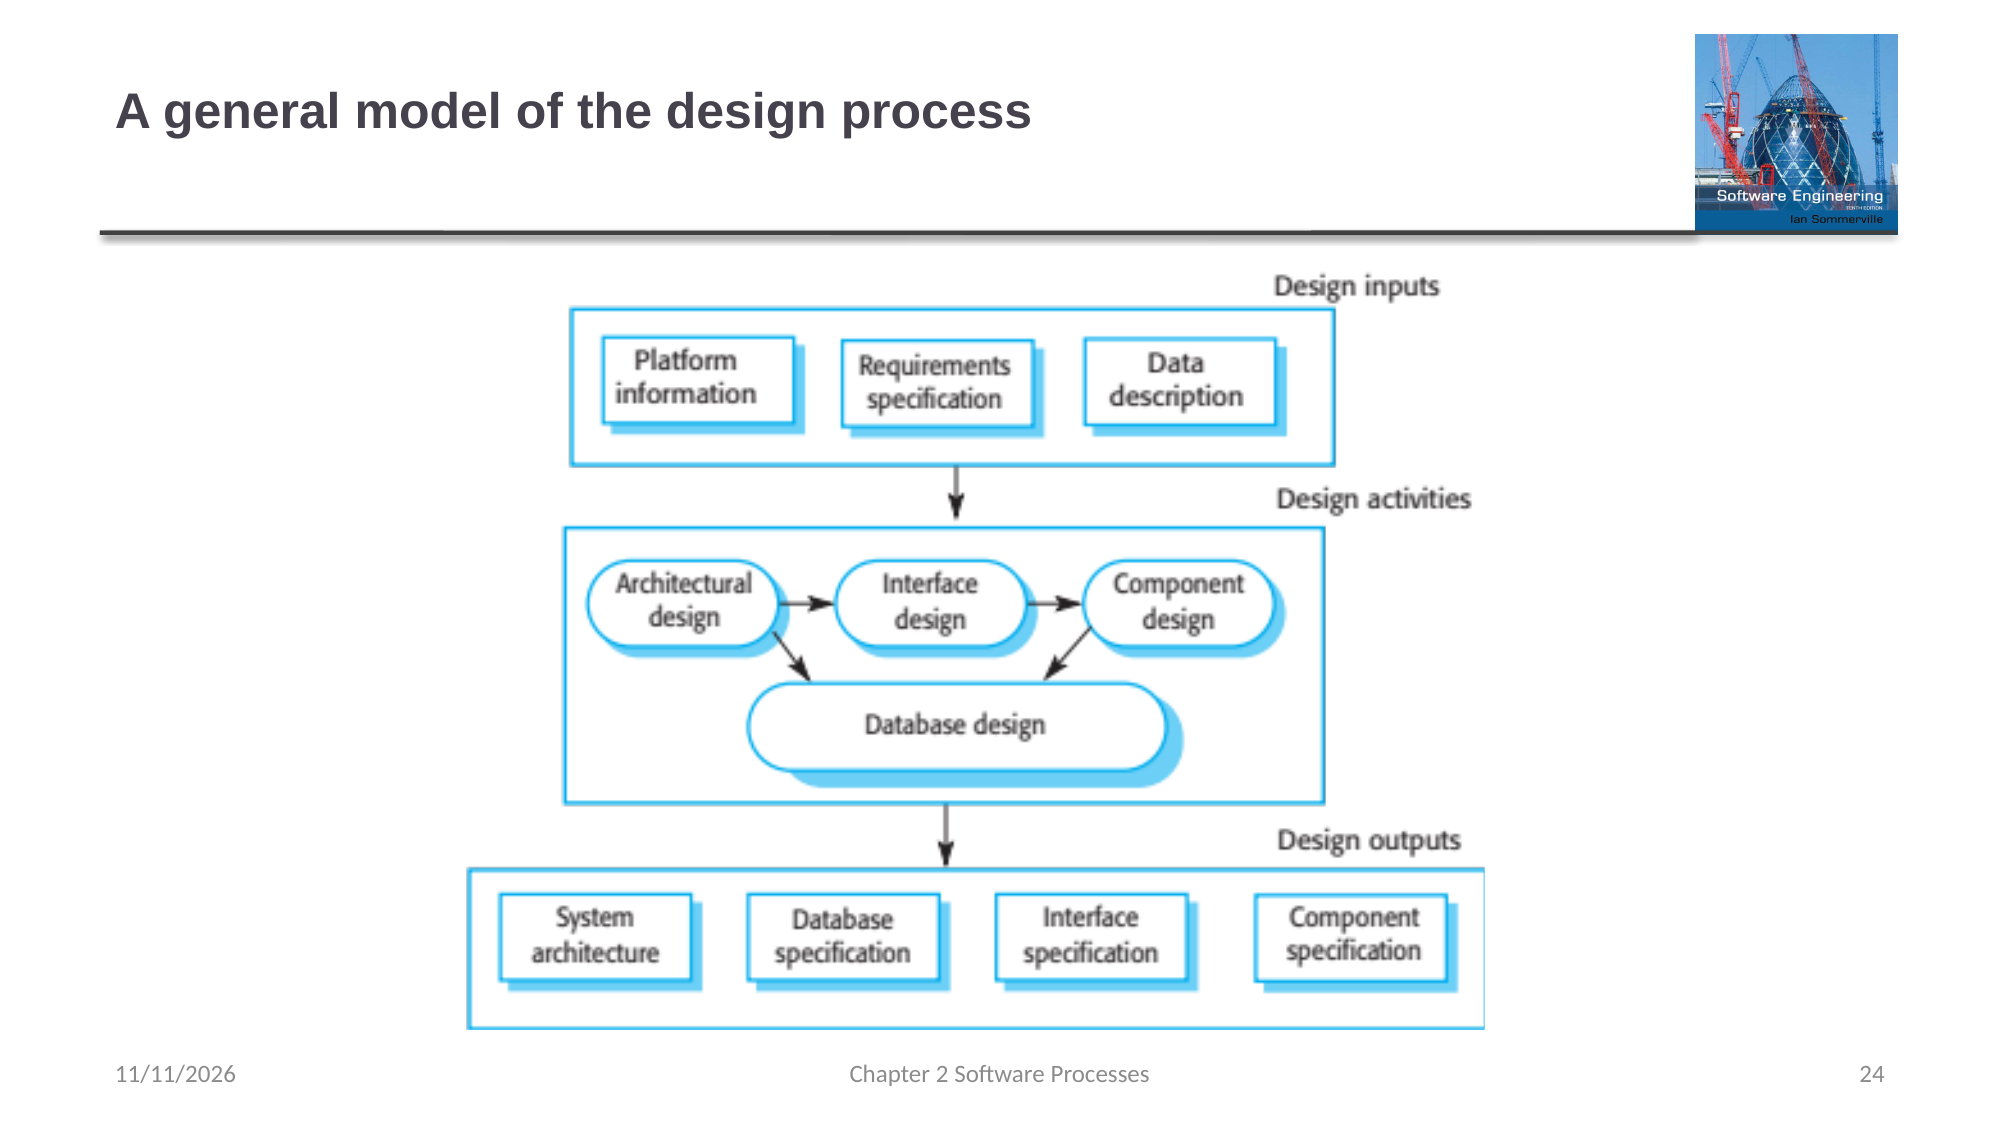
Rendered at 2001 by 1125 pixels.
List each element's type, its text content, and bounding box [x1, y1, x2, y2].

footer Chapter 2 Software Processes [683, 1042, 1317, 1103]
title A general model of the design process [99, 44, 1696, 233]
slide_number 24 [1433, 1042, 1900, 1103]
picture [465, 268, 1485, 1030]
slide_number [99, 1042, 567, 1103]
picture [1695, 34, 1898, 230]
